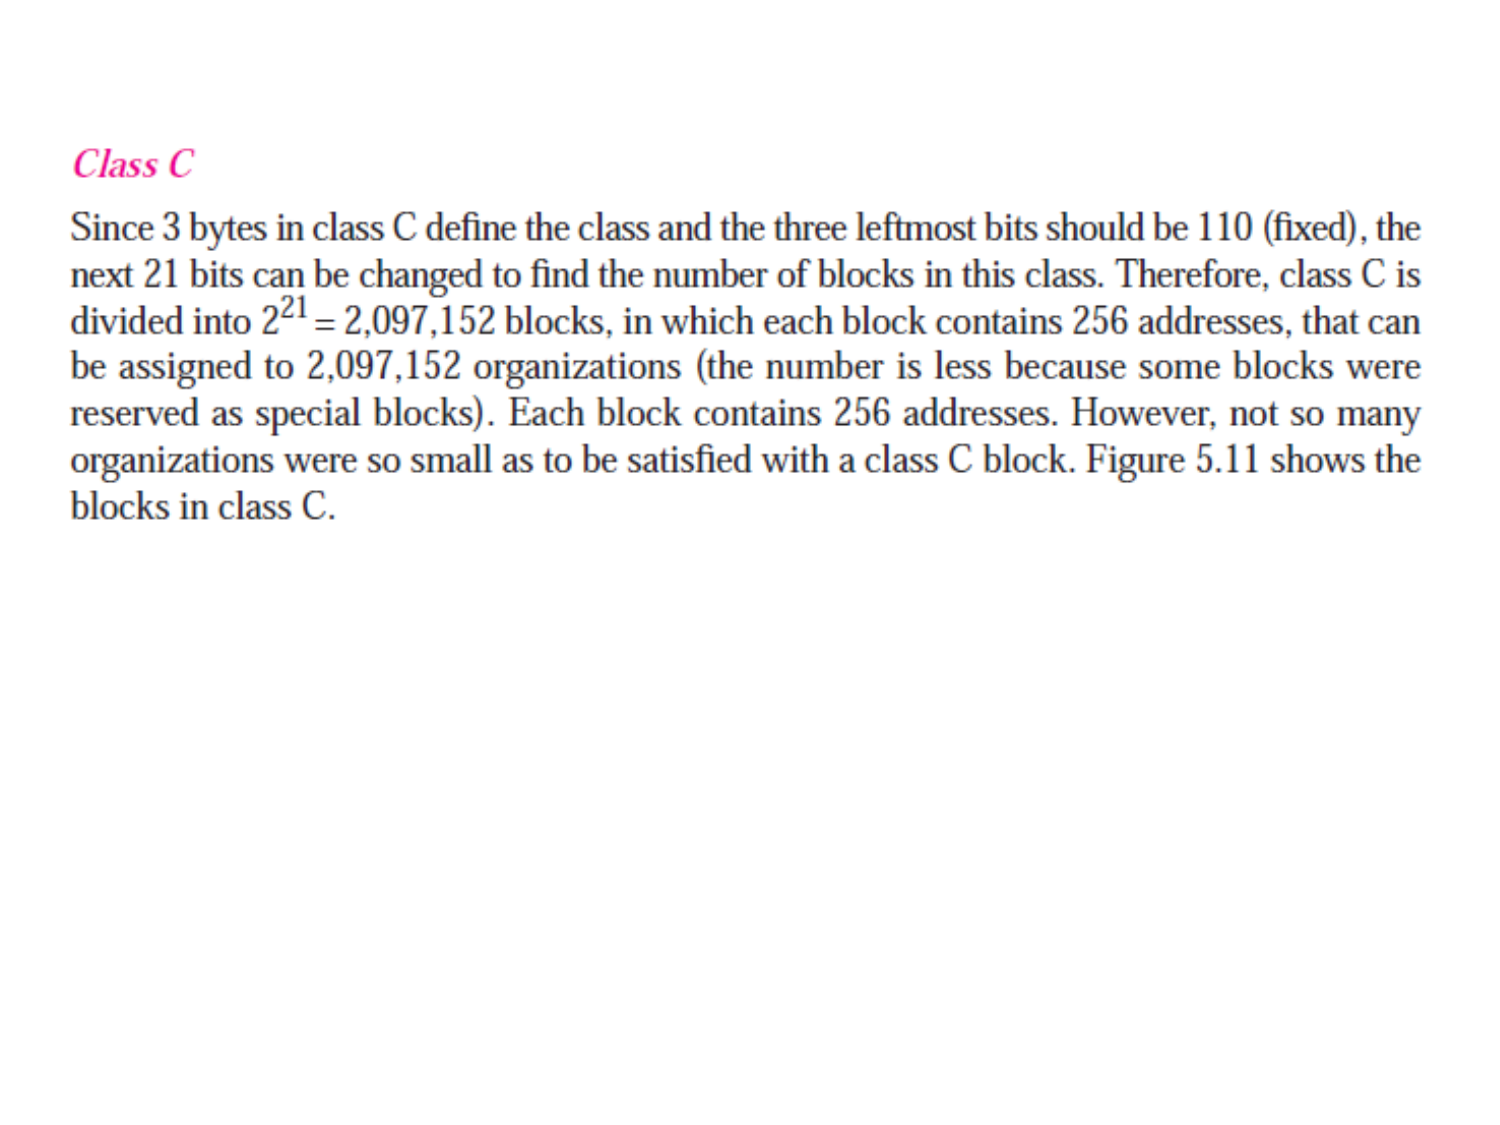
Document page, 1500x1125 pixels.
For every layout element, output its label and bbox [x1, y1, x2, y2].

picture [62, 137, 1452, 538]
